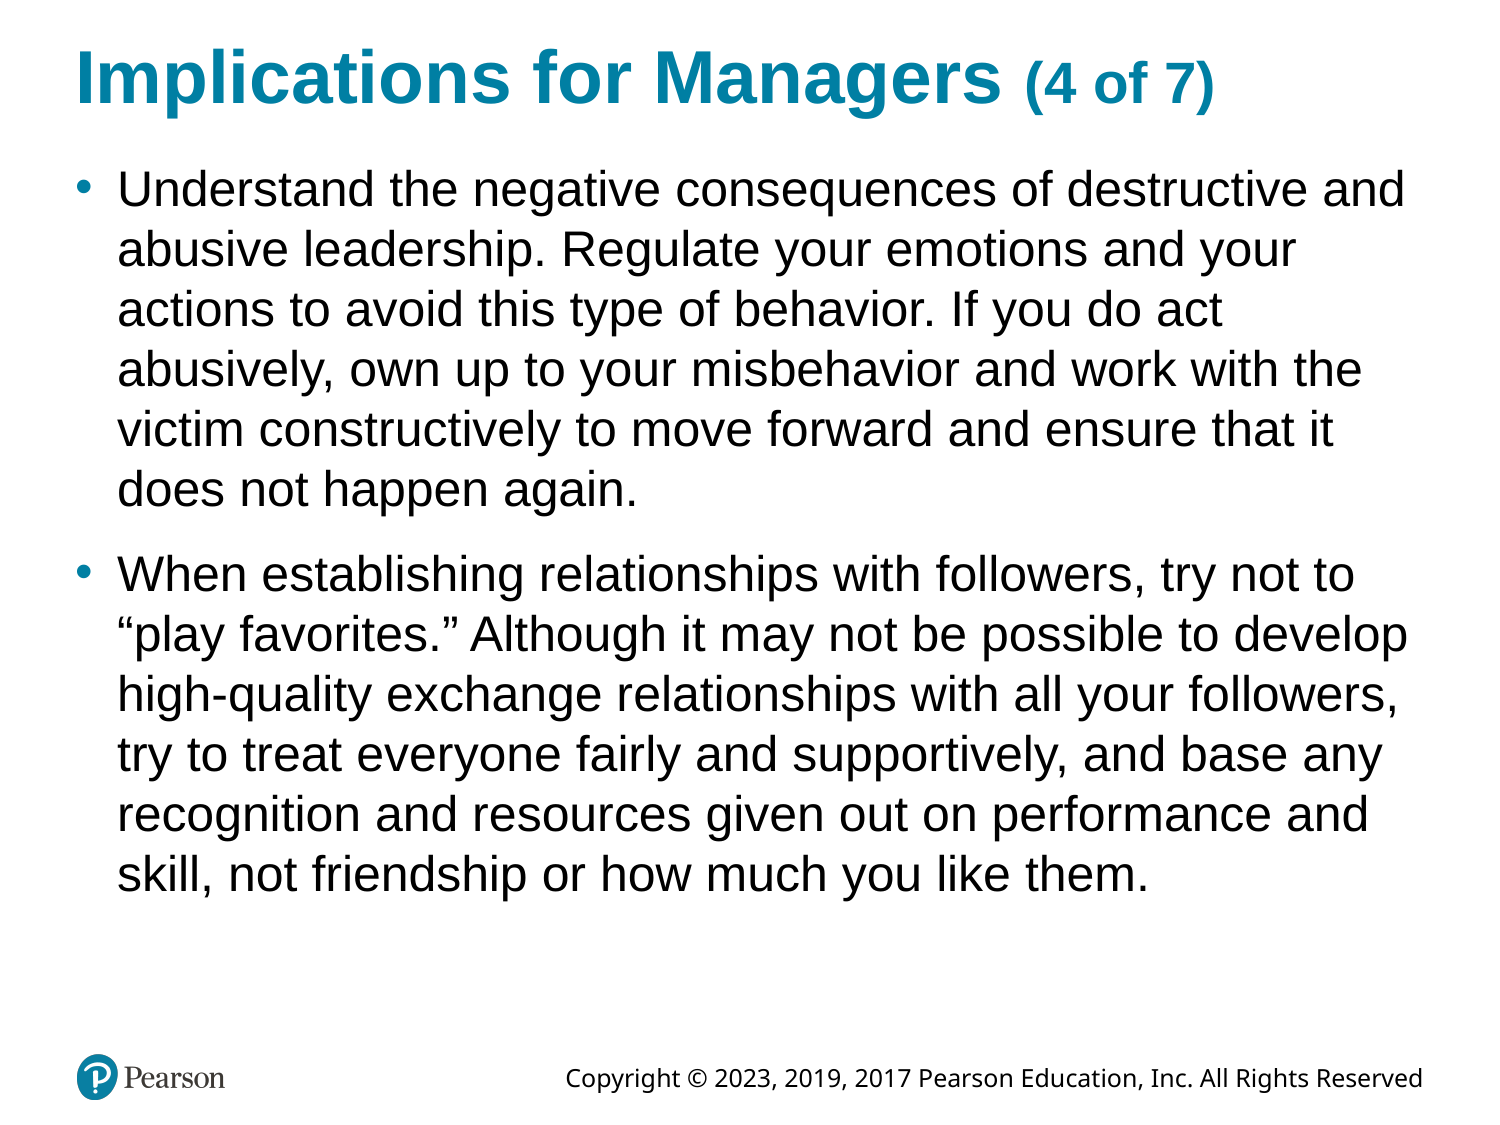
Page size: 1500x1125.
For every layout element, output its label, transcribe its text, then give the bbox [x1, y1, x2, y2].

list Understand the negative consequences of destructive and abusive leadership. Regulate your emotions and your actions to avoid this type of behavior. If you do act abusively, own up to your misbehavior and work with the victim constructively to move forward and ensure that it does not happen again. When establishing relationships with followers, try not to “play favorites.” Although it may not be possible to develop high-quality exchange relationships with all your followers, try to treat everyone fairly and supportively, and base any recognition and resources given out on performance and skill, not friendship or how much you like them. [75, 153, 1425, 905]
picture [85, 1063, 110, 1087]
picture [77, 1087, 88, 1100]
title Implications for Managers (4 of 7) [75, 0, 1425, 153]
picture [77, 1054, 92, 1069]
picture [102, 1054, 225, 1100]
